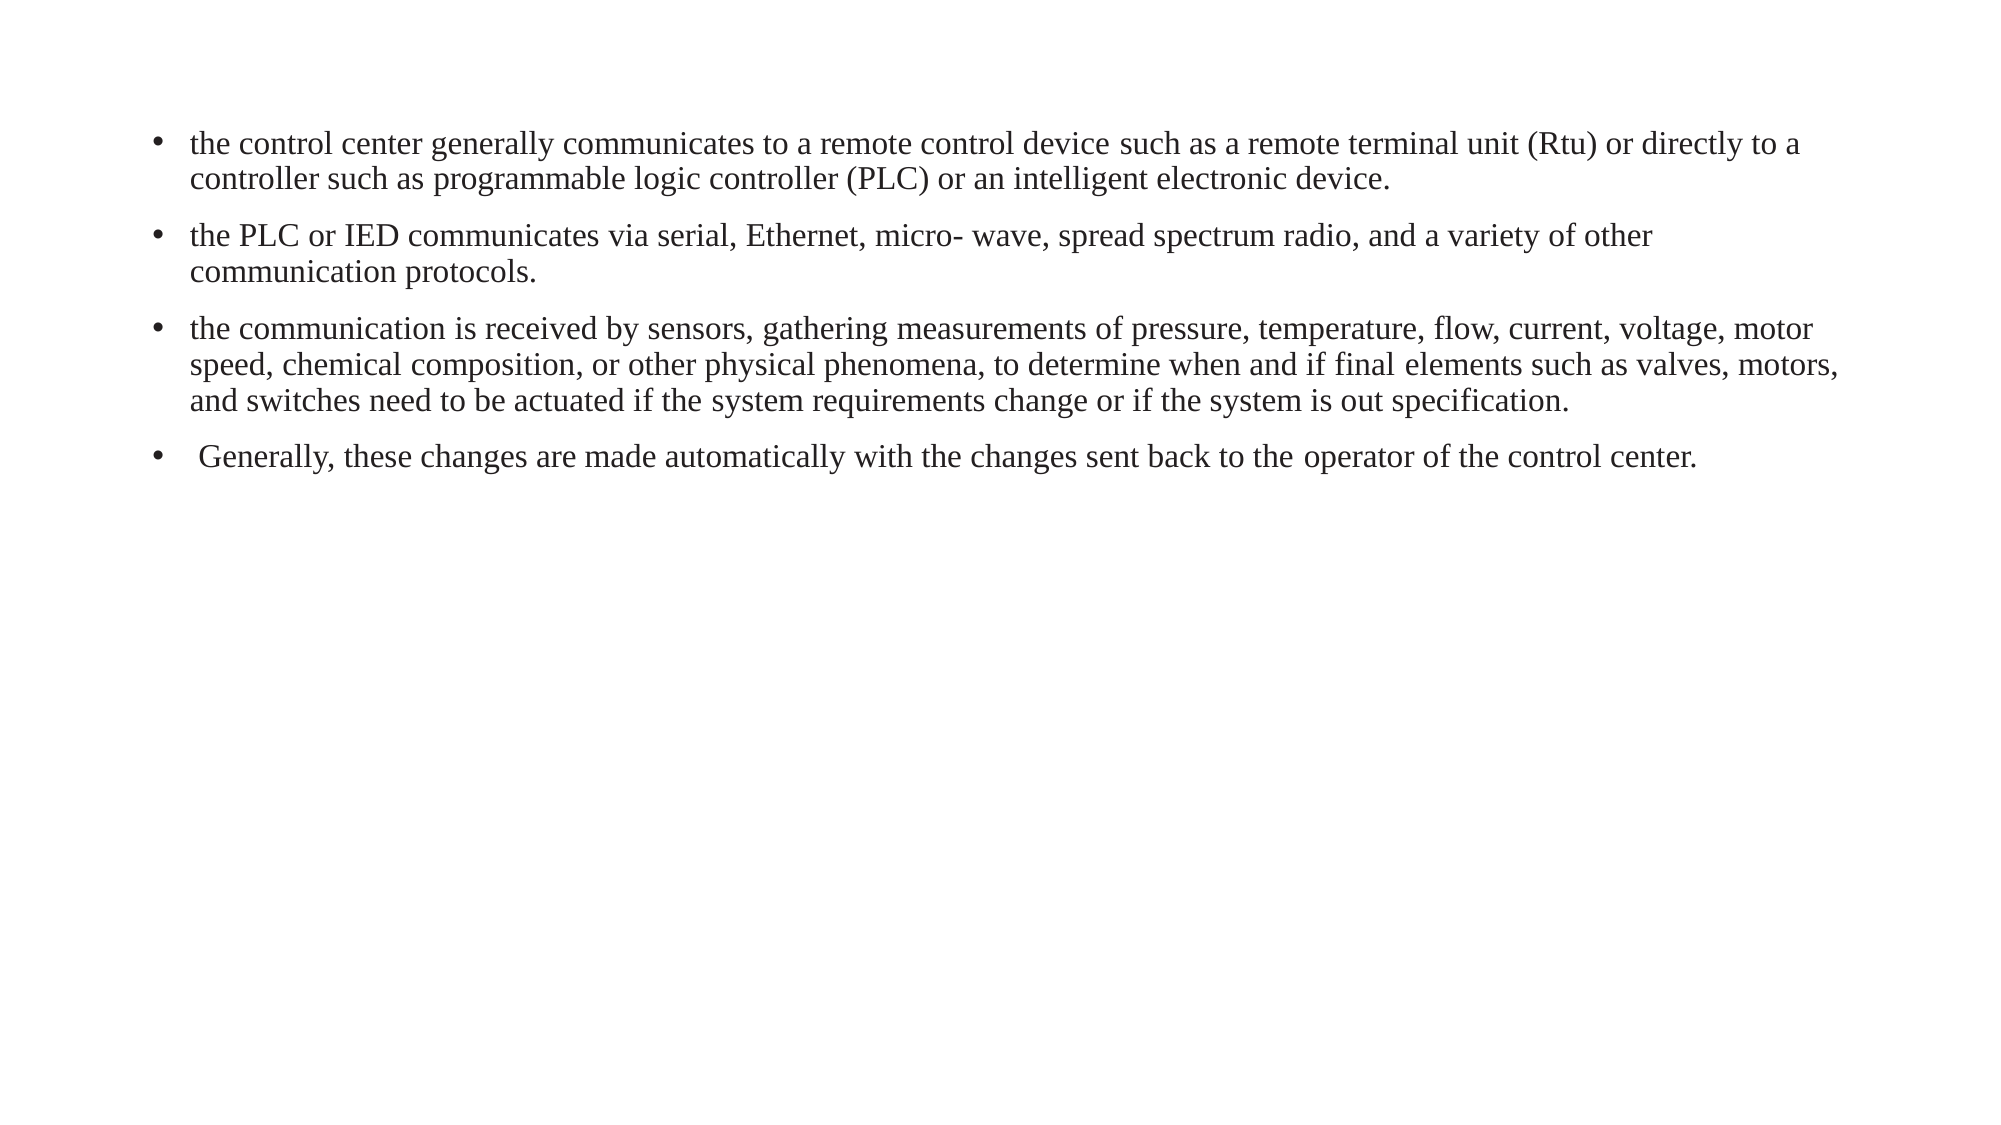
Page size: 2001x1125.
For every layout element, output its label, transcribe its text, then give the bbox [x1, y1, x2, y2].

list the control center generally communicates to a remote control device such as a remote terminal unit (Rtu) or directly to a controller such as programmable logic controller (PLC) or an intelligent electronic device. the PLC or IED communicates via serial, Ethernet, micro- wave, spread spectrum radio, and a variety of other communication protocols. the communication is received by sensors, gathering measurements of pressure, temperature, flow, current, voltage, motor speed, chemical composition, or other physical phenomena, to determine when and if final elements such as valves, motors, and switches need to be actuated if the system requirements change or if the system is out specification. Generally, these changes are made automatically with the changes sent back to the operator of the control center. [137, 117, 1863, 1014]
